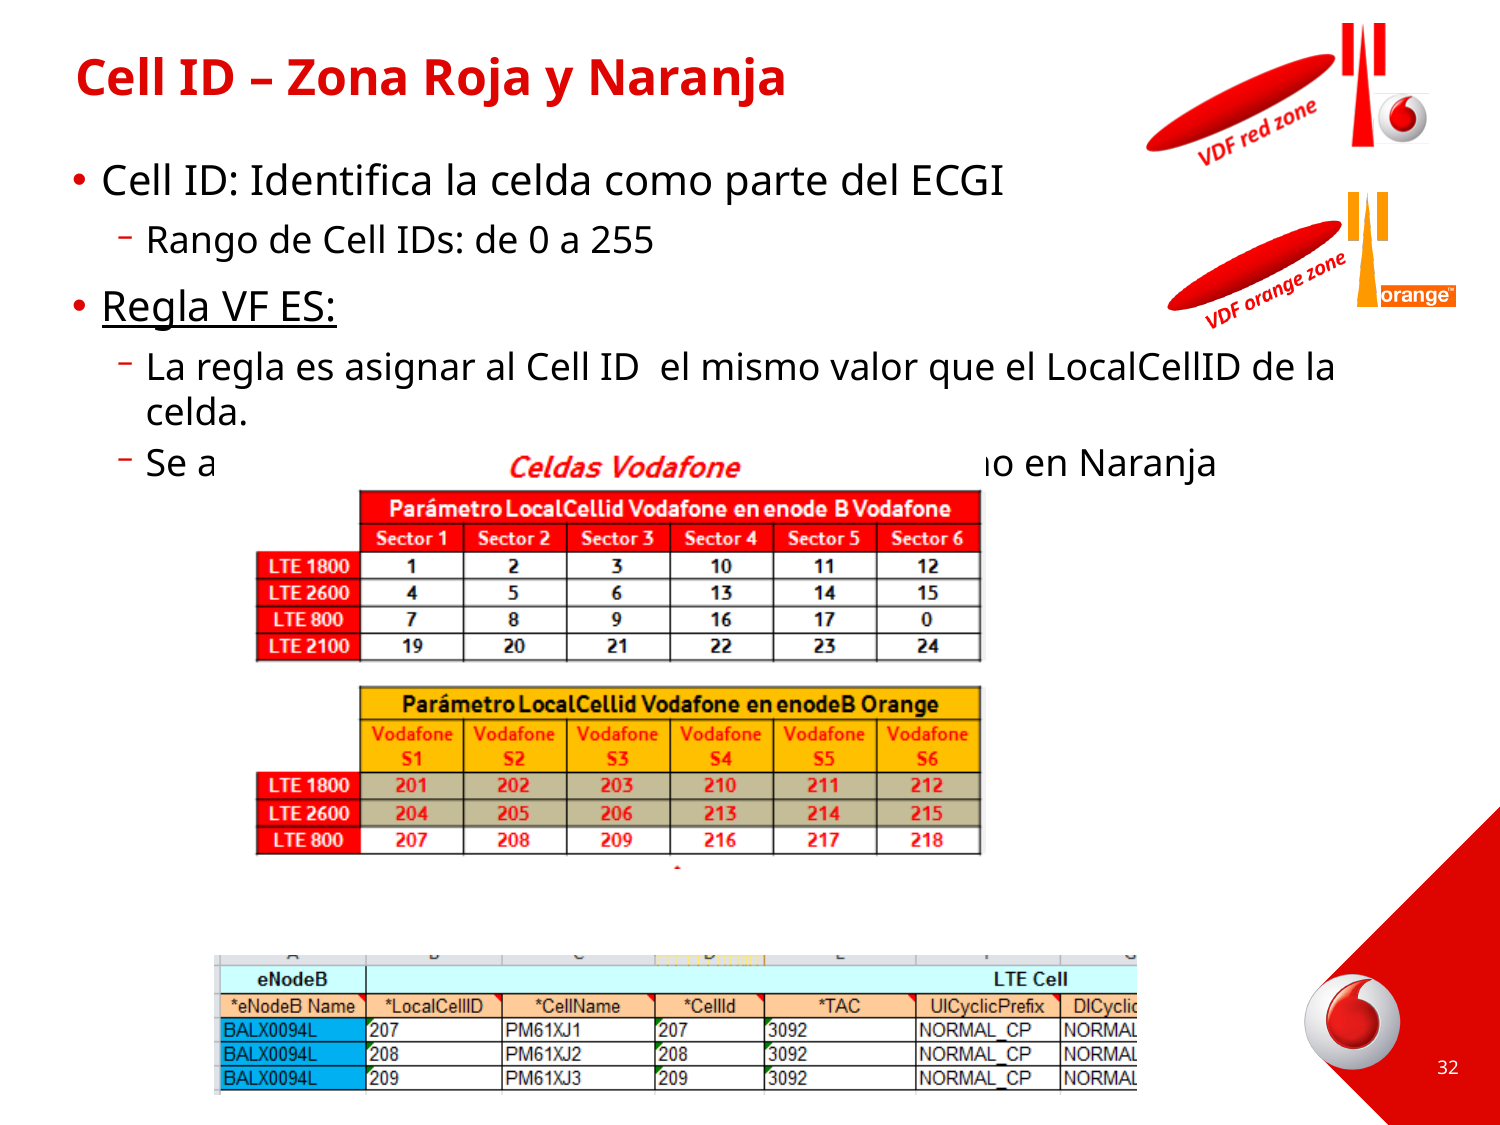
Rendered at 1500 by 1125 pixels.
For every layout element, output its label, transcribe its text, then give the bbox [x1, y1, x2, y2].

picture [214, 955, 1137, 1095]
picture [214, 430, 986, 869]
slide_number 32 [1300, 1038, 1459, 1099]
title Cell ID – Zona Roja y Naranja [75, 44, 1140, 153]
picture [1303, 974, 1401, 1038]
picture [1145, 23, 1456, 354]
list Cell ID: Identifica la celda como parte del ECGI Rango de Cell IDs: de 0 a 255 Regla VF ES: La regla es asignar al Cell ID el mismo valor que el LocalCellID de la celda. Se aplica la misma regla tanto en zona Roja como en Naranja Ejemplo plantilla para zona Naranja [72, 153, 1399, 957]
